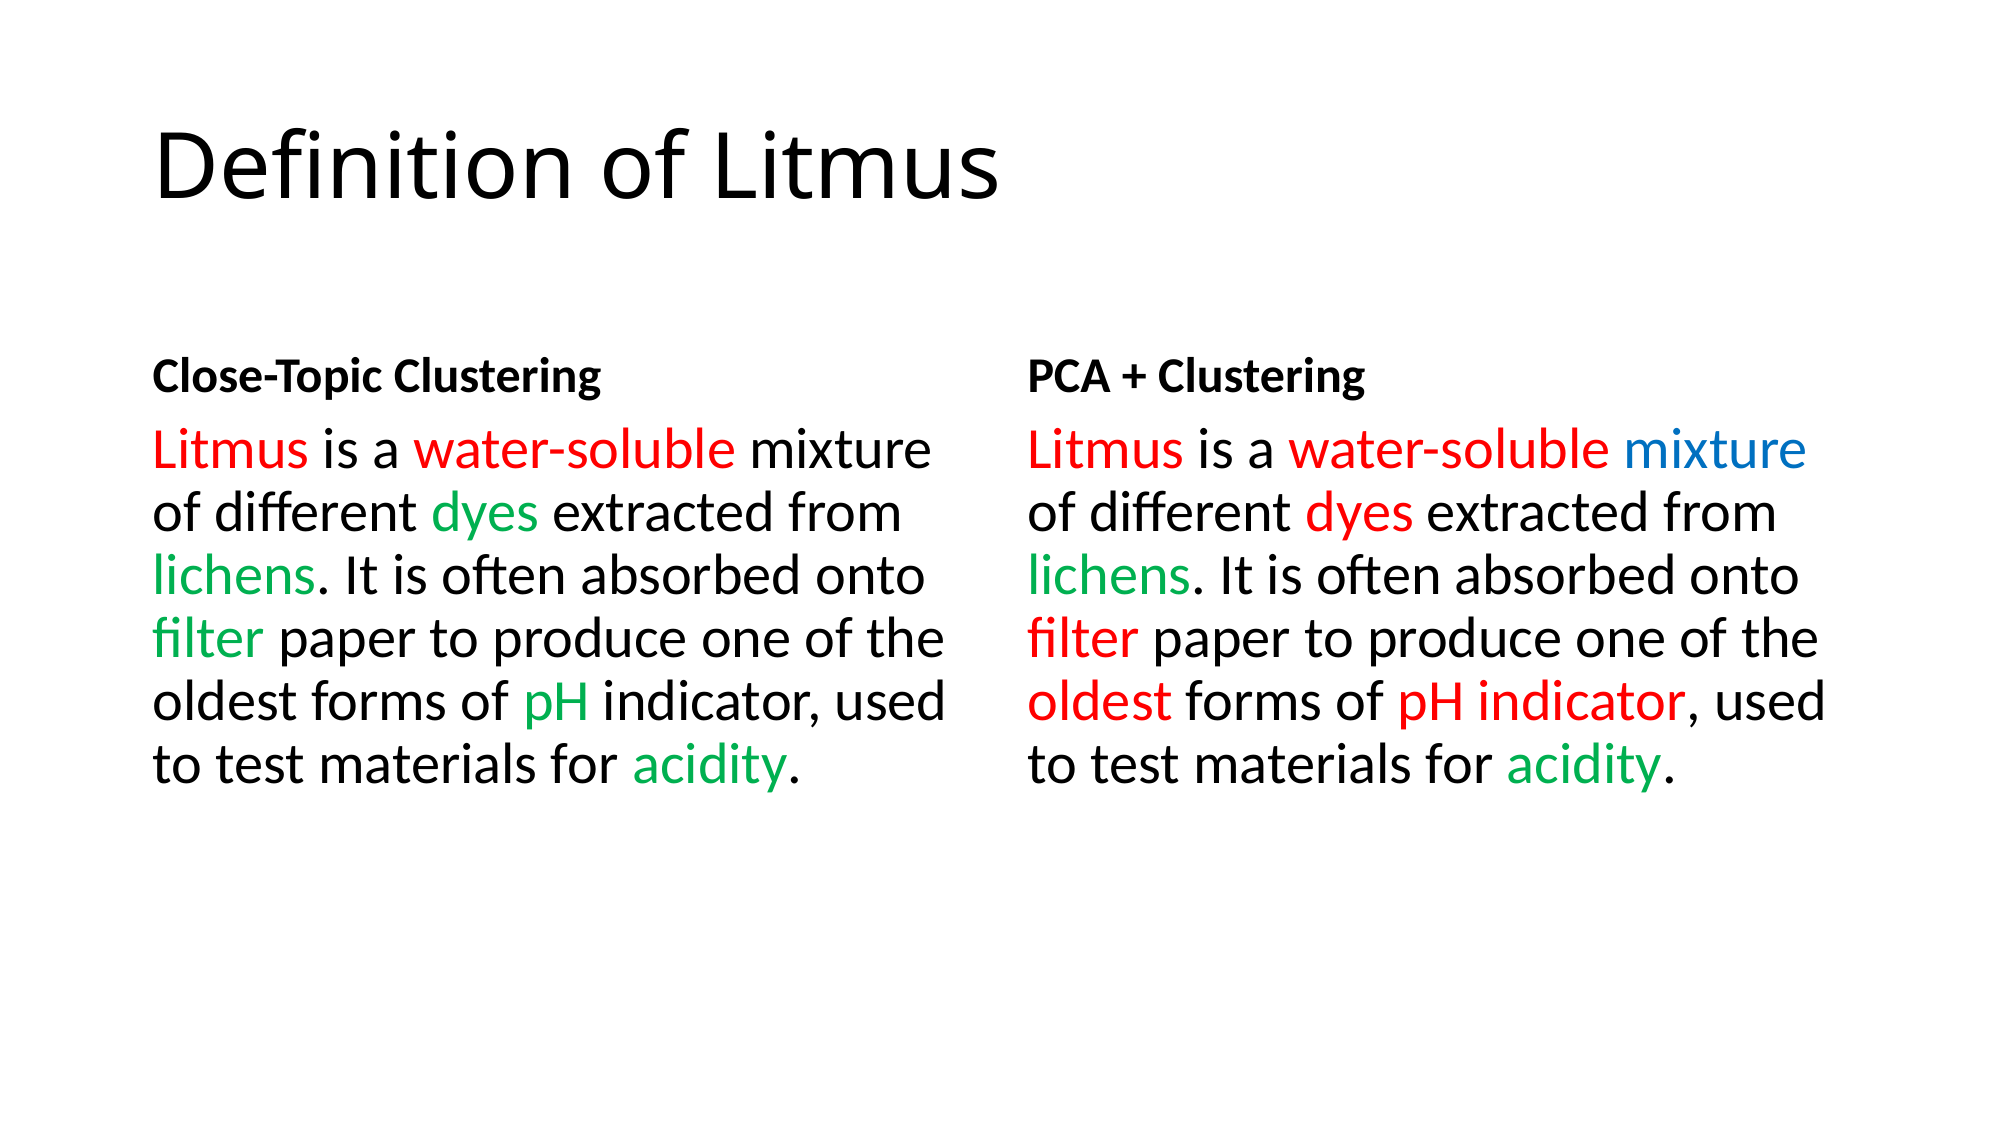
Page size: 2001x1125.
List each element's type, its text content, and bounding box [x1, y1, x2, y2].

list Litmus is a water-soluble mixture of different dyes extracted from lichens. It is often absorbed onto filter paper to produce one of the oldest forms of pH indicator, used to test materials for acidity. [137, 410, 984, 1016]
title Definition of Litmus [137, 59, 1863, 278]
list Litmus is a water-soluble mixture of different dyes extracted from lichens. It is often absorbed onto filter paper to produce one of the oldest forms of pH indicator, used to test materials for acidity. [1012, 410, 1863, 1016]
list PCA + Clustering [1012, 275, 1863, 410]
list Close-Topic Clustering [137, 275, 984, 410]
